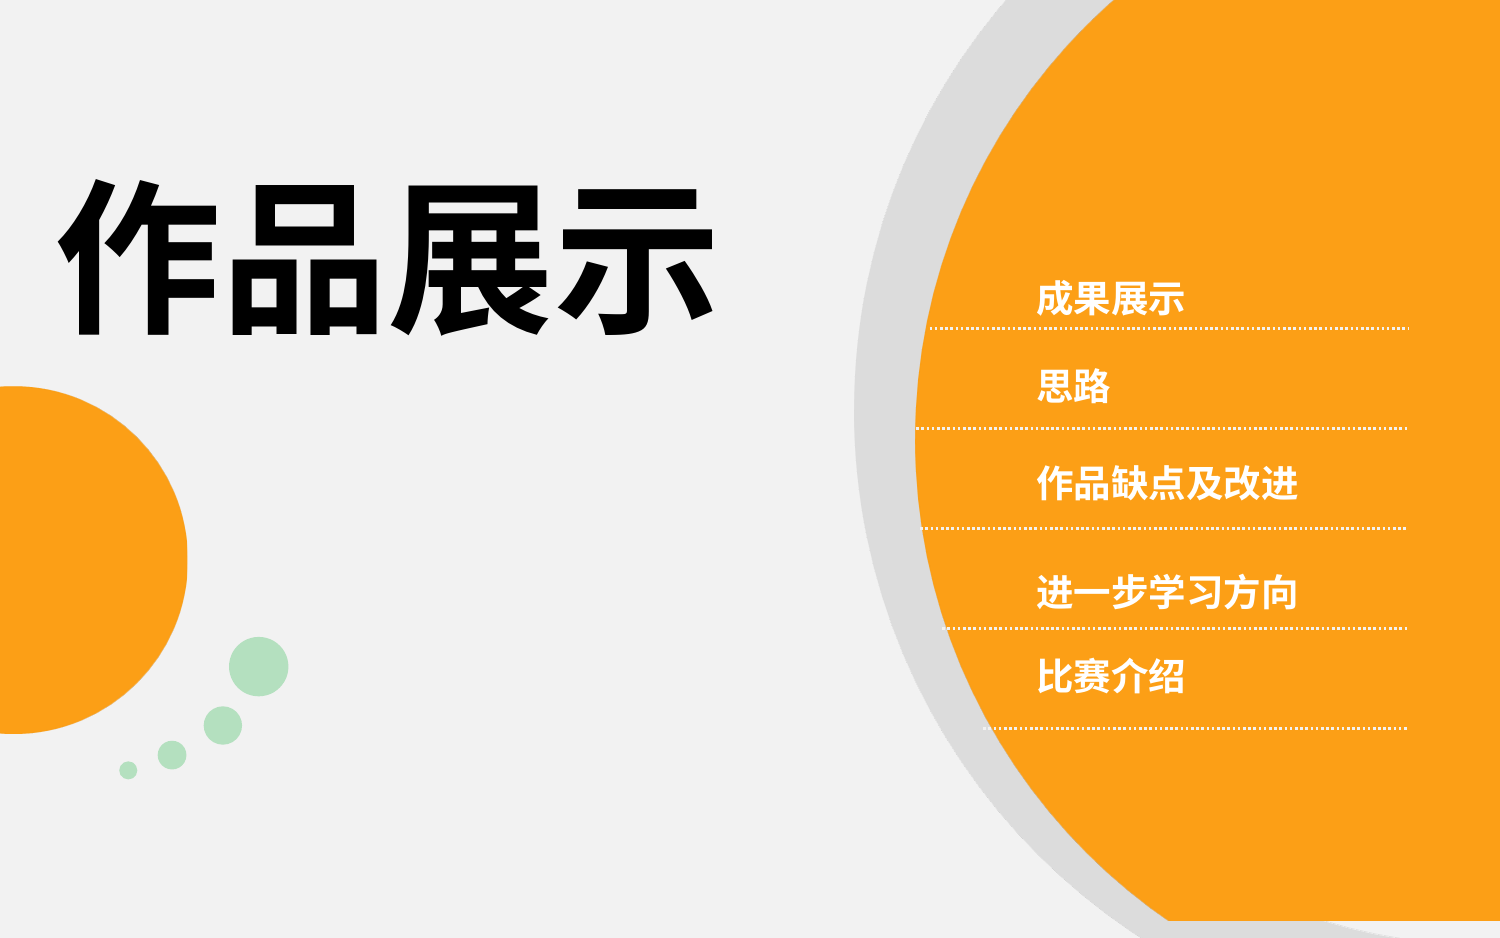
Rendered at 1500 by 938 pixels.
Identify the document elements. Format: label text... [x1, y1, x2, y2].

text_box [155, 742, 189, 772]
text_box 作品展示 [39, 146, 782, 362]
text_box [226, 634, 291, 699]
picture [0, 385, 188, 734]
text_box [201, 704, 245, 747]
text_box [117, 759, 140, 782]
picture [787, 0, 1500, 938]
